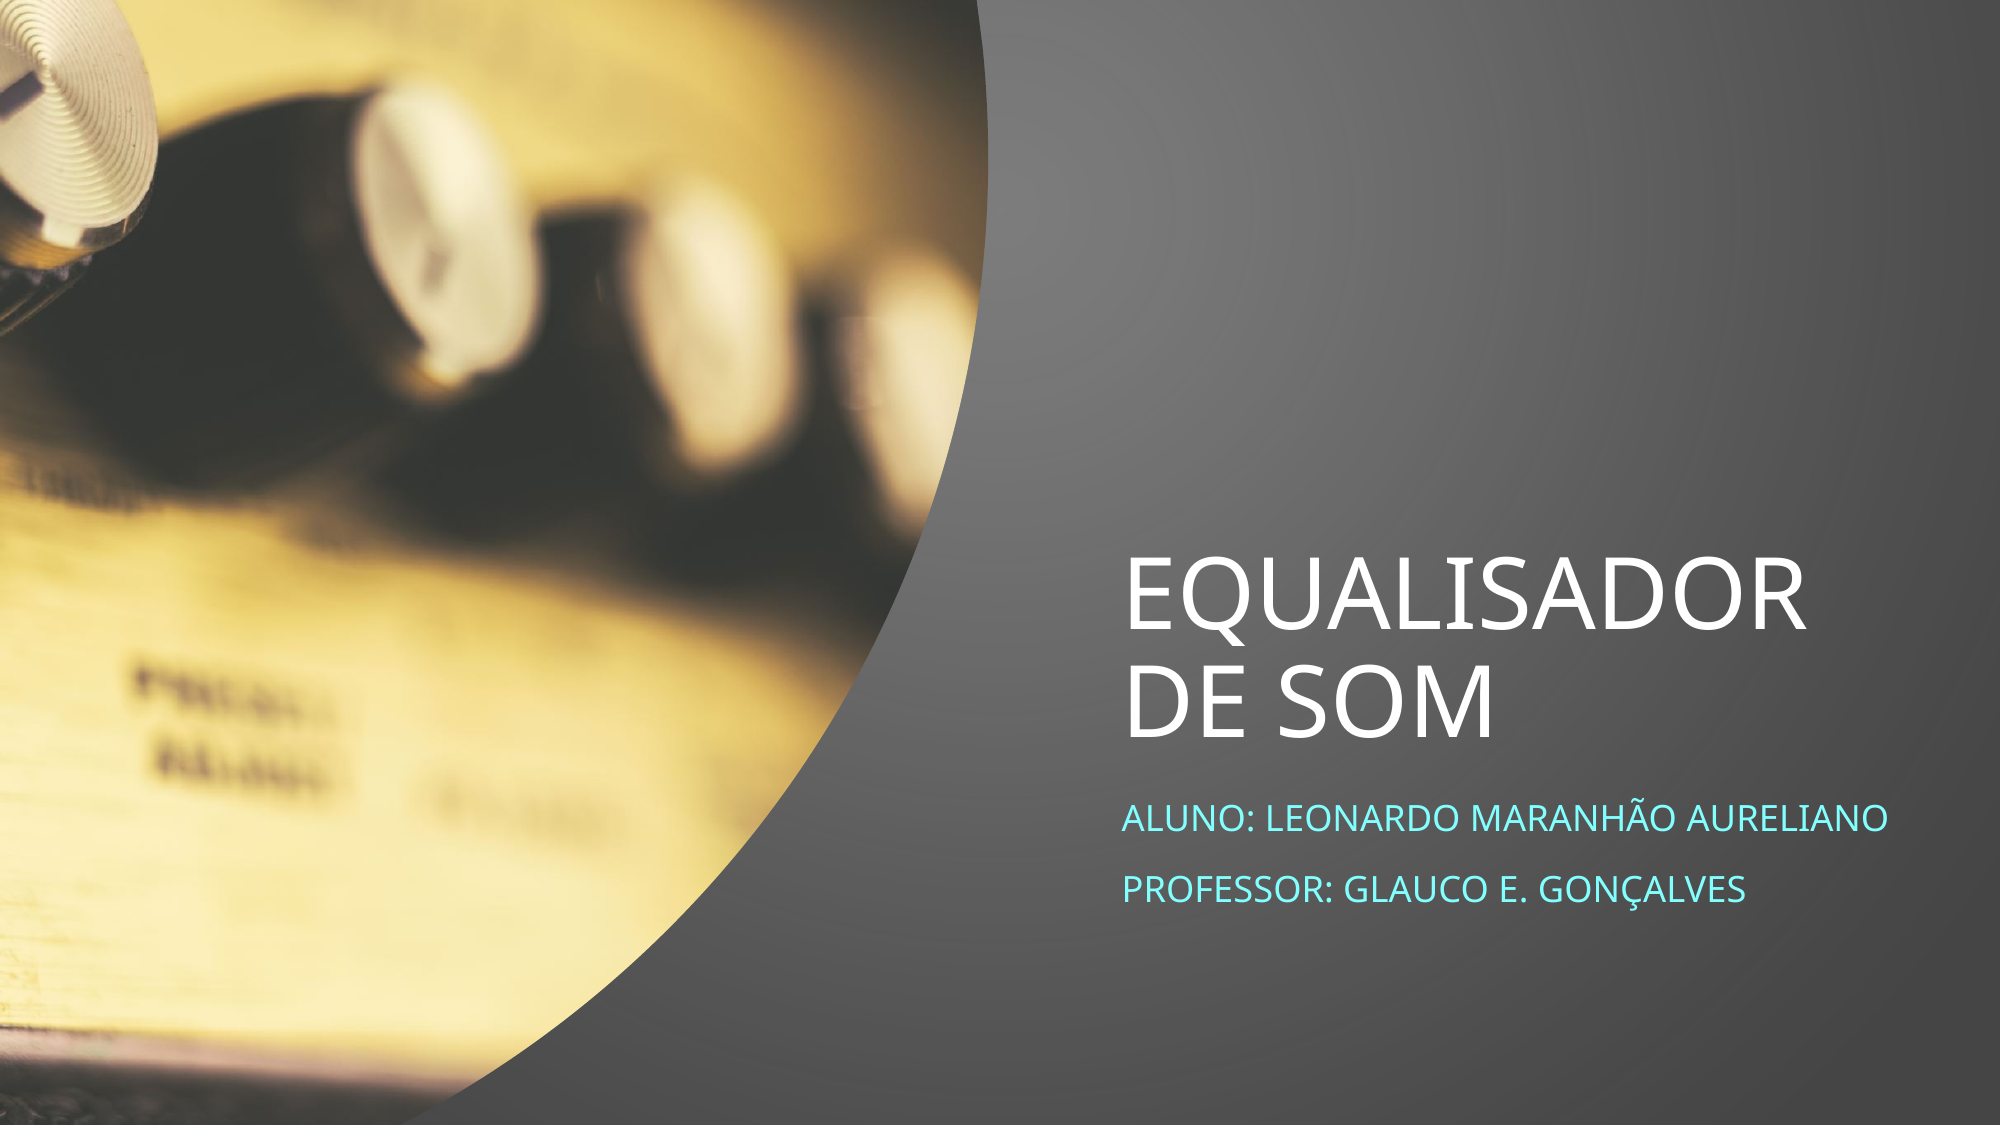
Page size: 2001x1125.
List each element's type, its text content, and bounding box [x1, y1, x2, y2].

picture [0, 0, 989, 1125]
subtitle Aluno: Leonardo Maranhão Aureliano Professor: Glauco E. Gonçalves [1106, 779, 1923, 968]
title Equalisador de som [1106, 292, 1869, 767]
